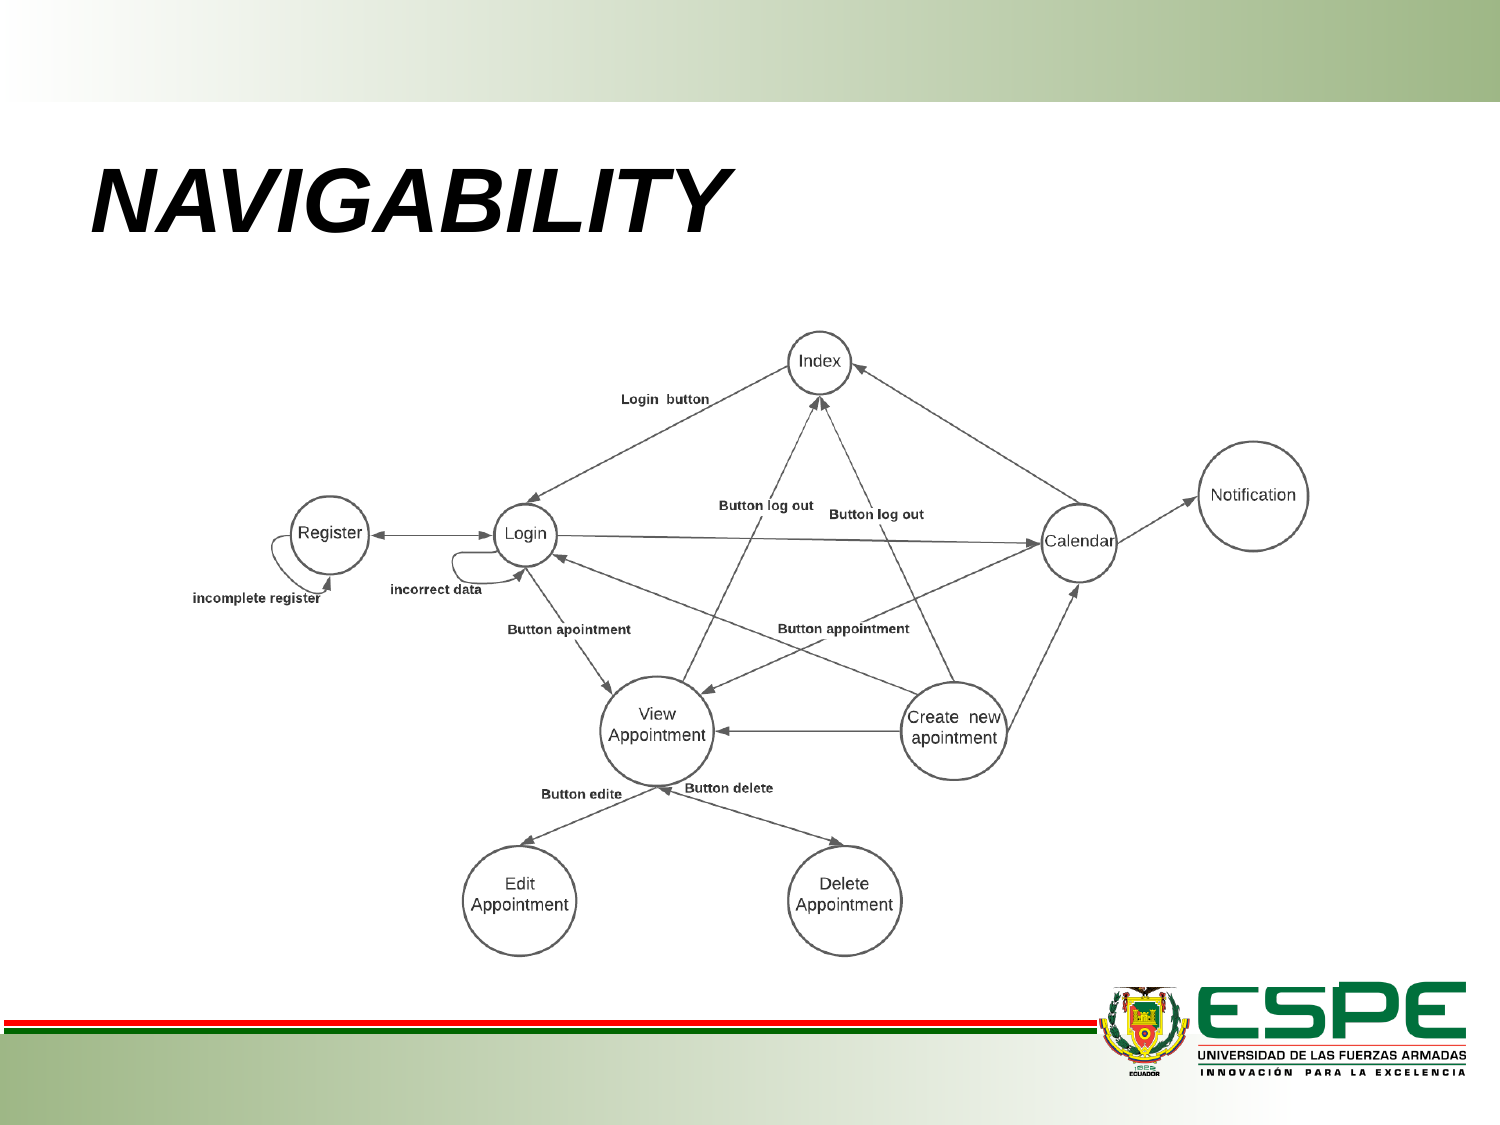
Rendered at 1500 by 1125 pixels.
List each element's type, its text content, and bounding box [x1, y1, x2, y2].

title NAVIGABILITY [75, 133, 1312, 252]
picture [161, 300, 1466, 1076]
